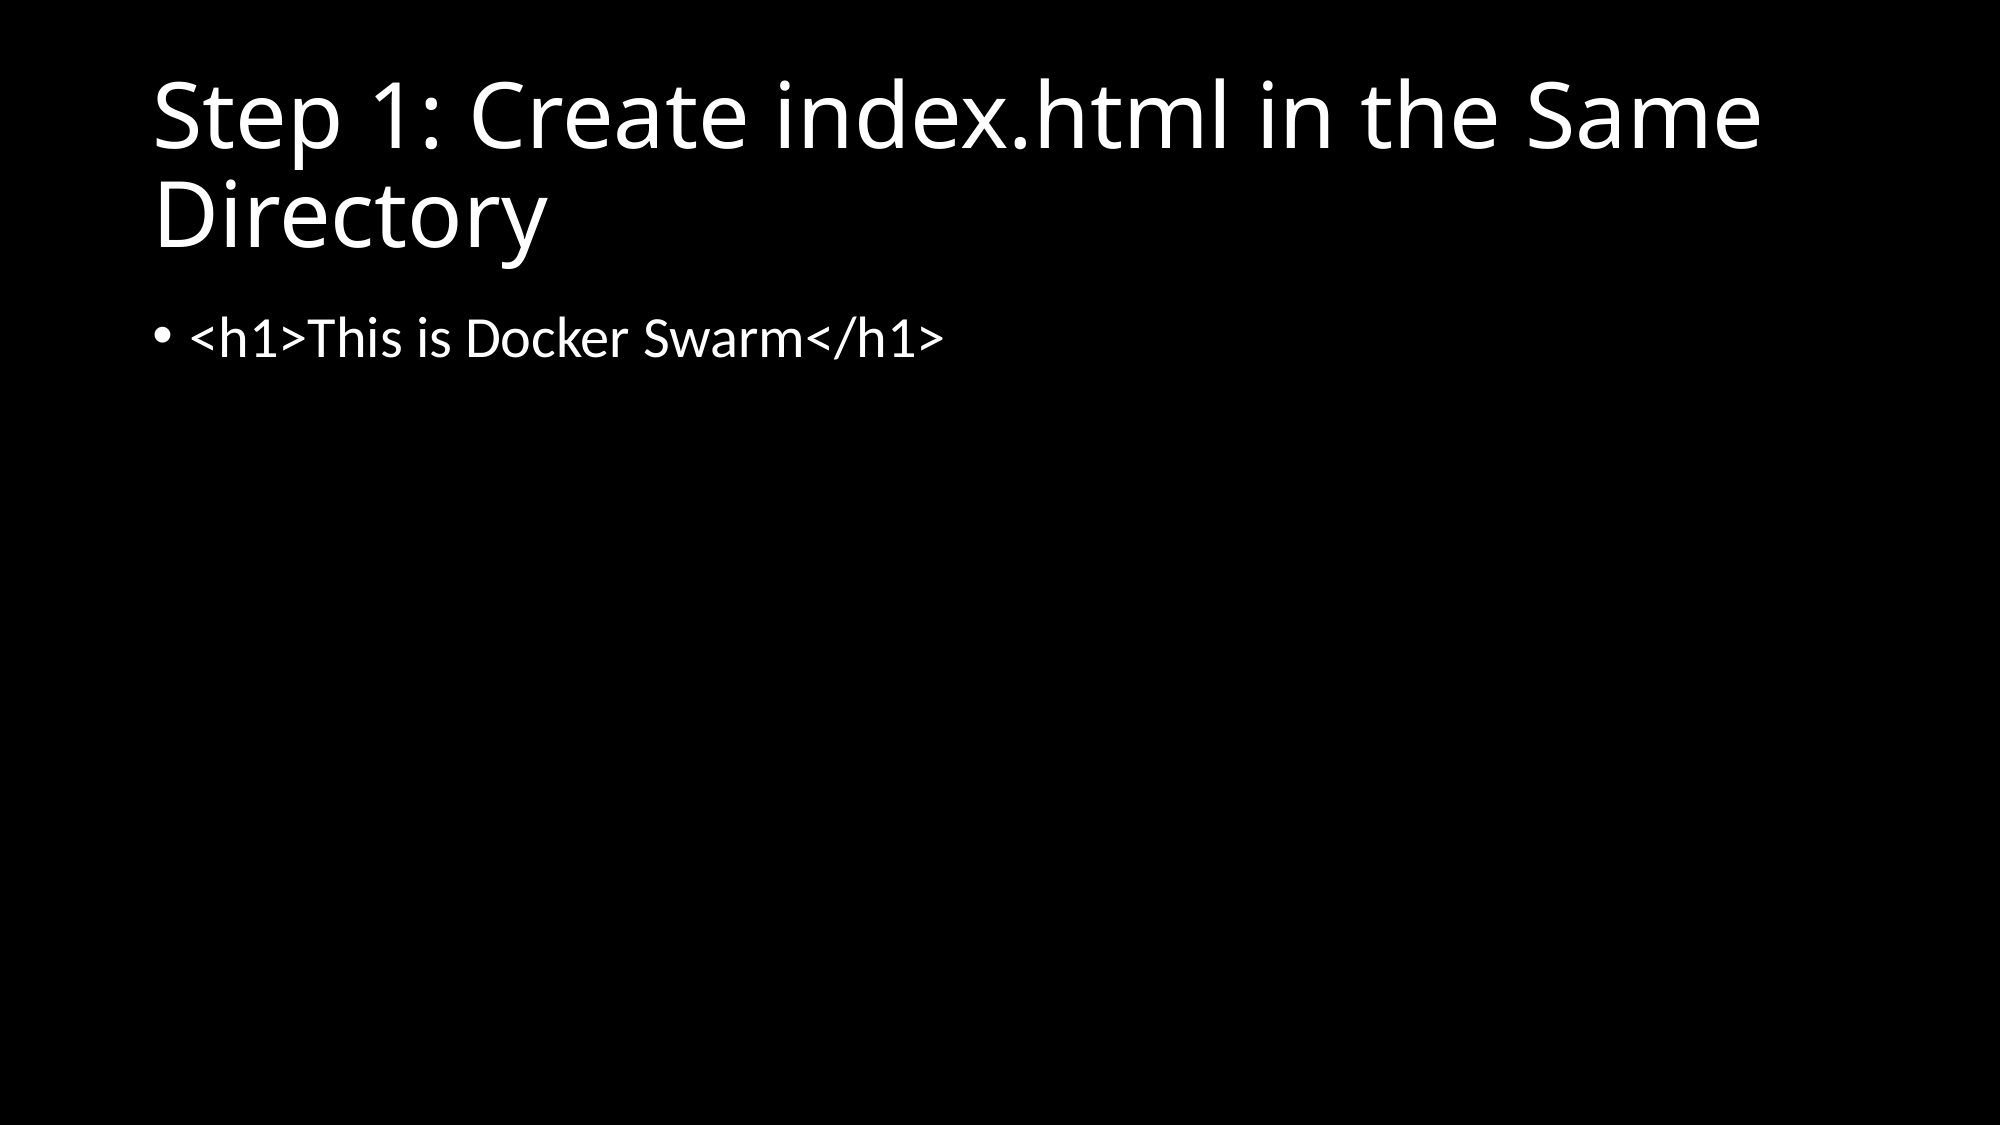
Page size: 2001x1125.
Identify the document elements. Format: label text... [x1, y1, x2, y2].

title Step 1: Create index.html in the Same Directory [137, 59, 1863, 278]
list <h1>This is Docker Swarm</h1> [137, 299, 1863, 1014]
